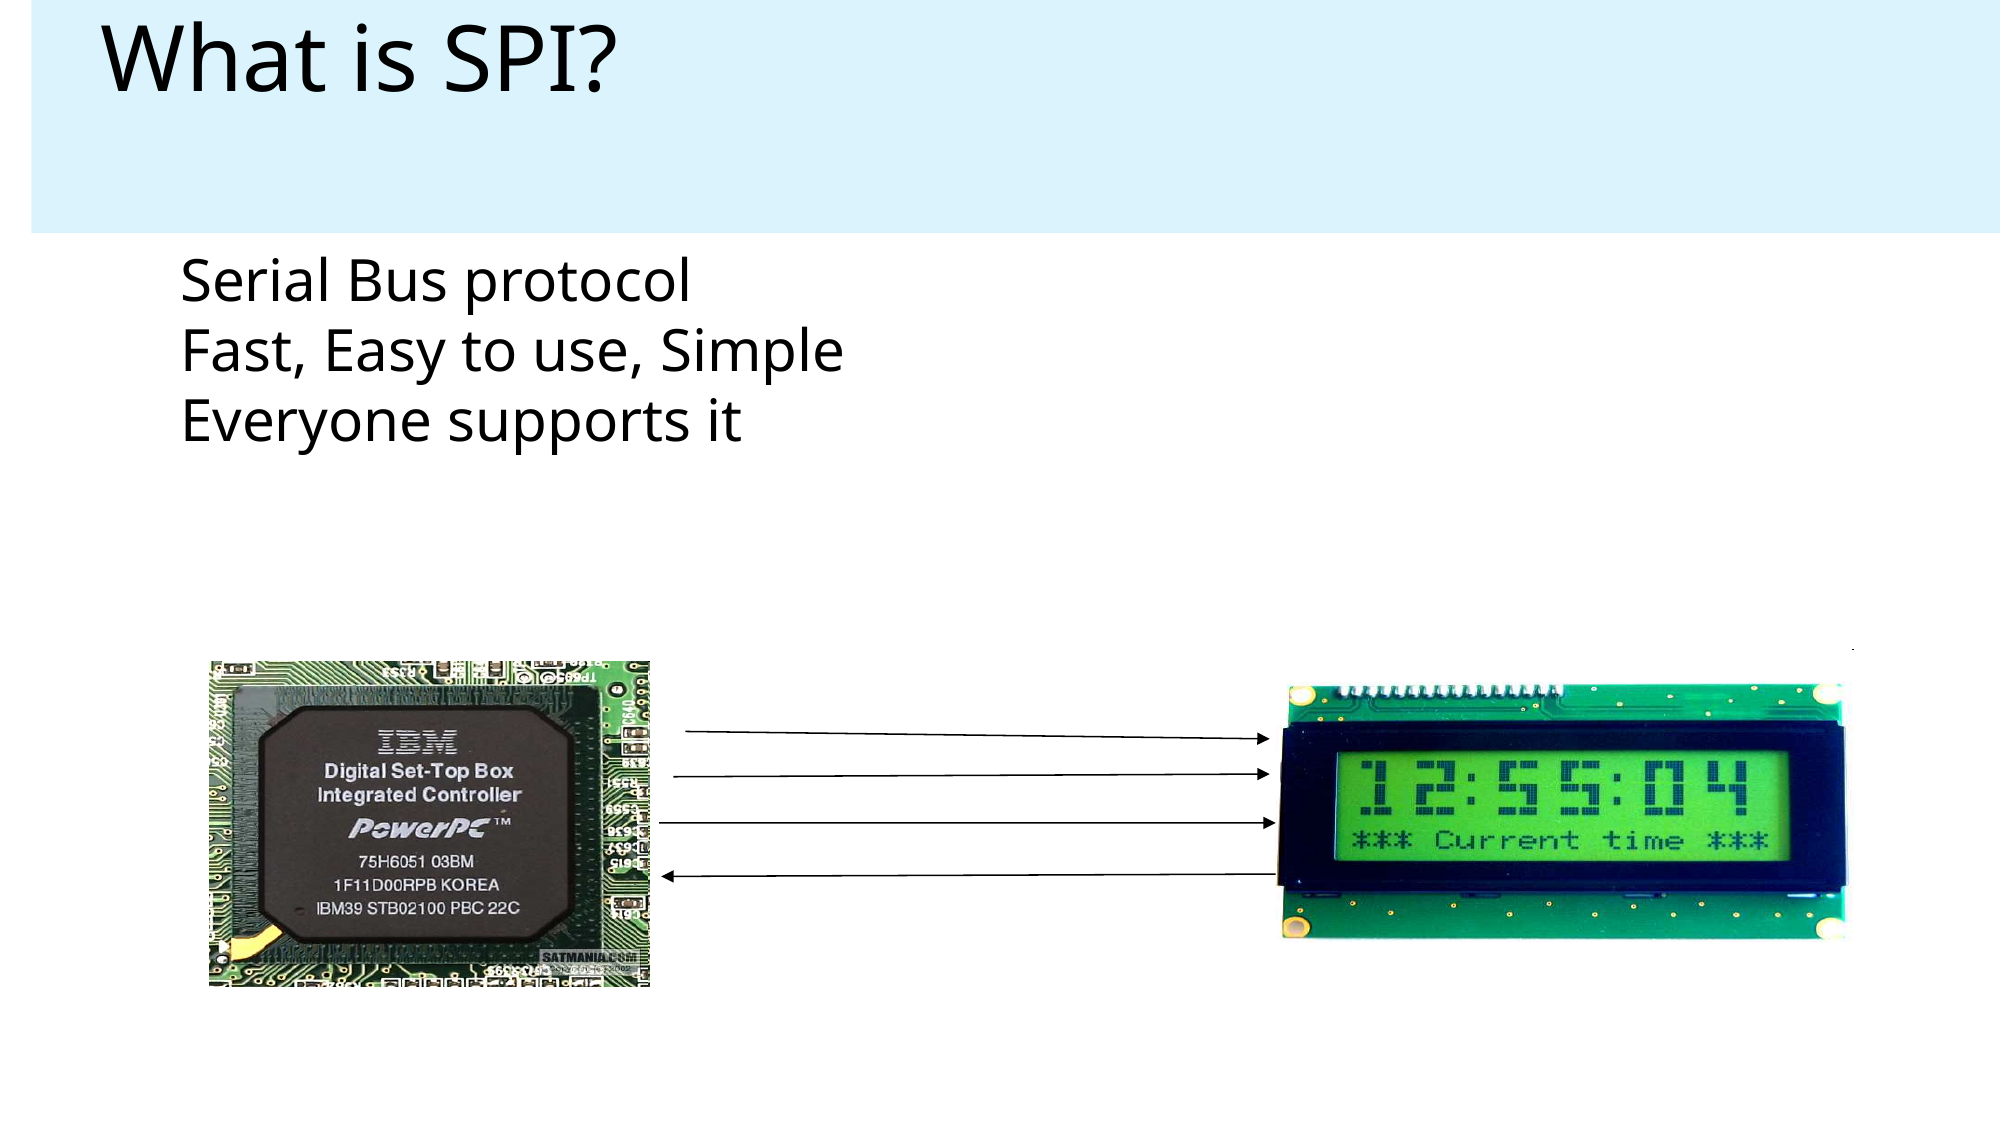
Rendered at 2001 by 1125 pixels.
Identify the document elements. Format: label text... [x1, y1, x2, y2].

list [208, 661, 650, 987]
text_box [685, 731, 1270, 745]
text_box [661, 870, 1270, 883]
title What is SPI? [100, 0, 1806, 112]
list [1275, 648, 1854, 975]
text_box [659, 816, 1270, 830]
text_box [673, 767, 1270, 781]
list Serial Bus protocol Fast, Easy to use, Simple Everyone supports it [180, 242, 1806, 526]
